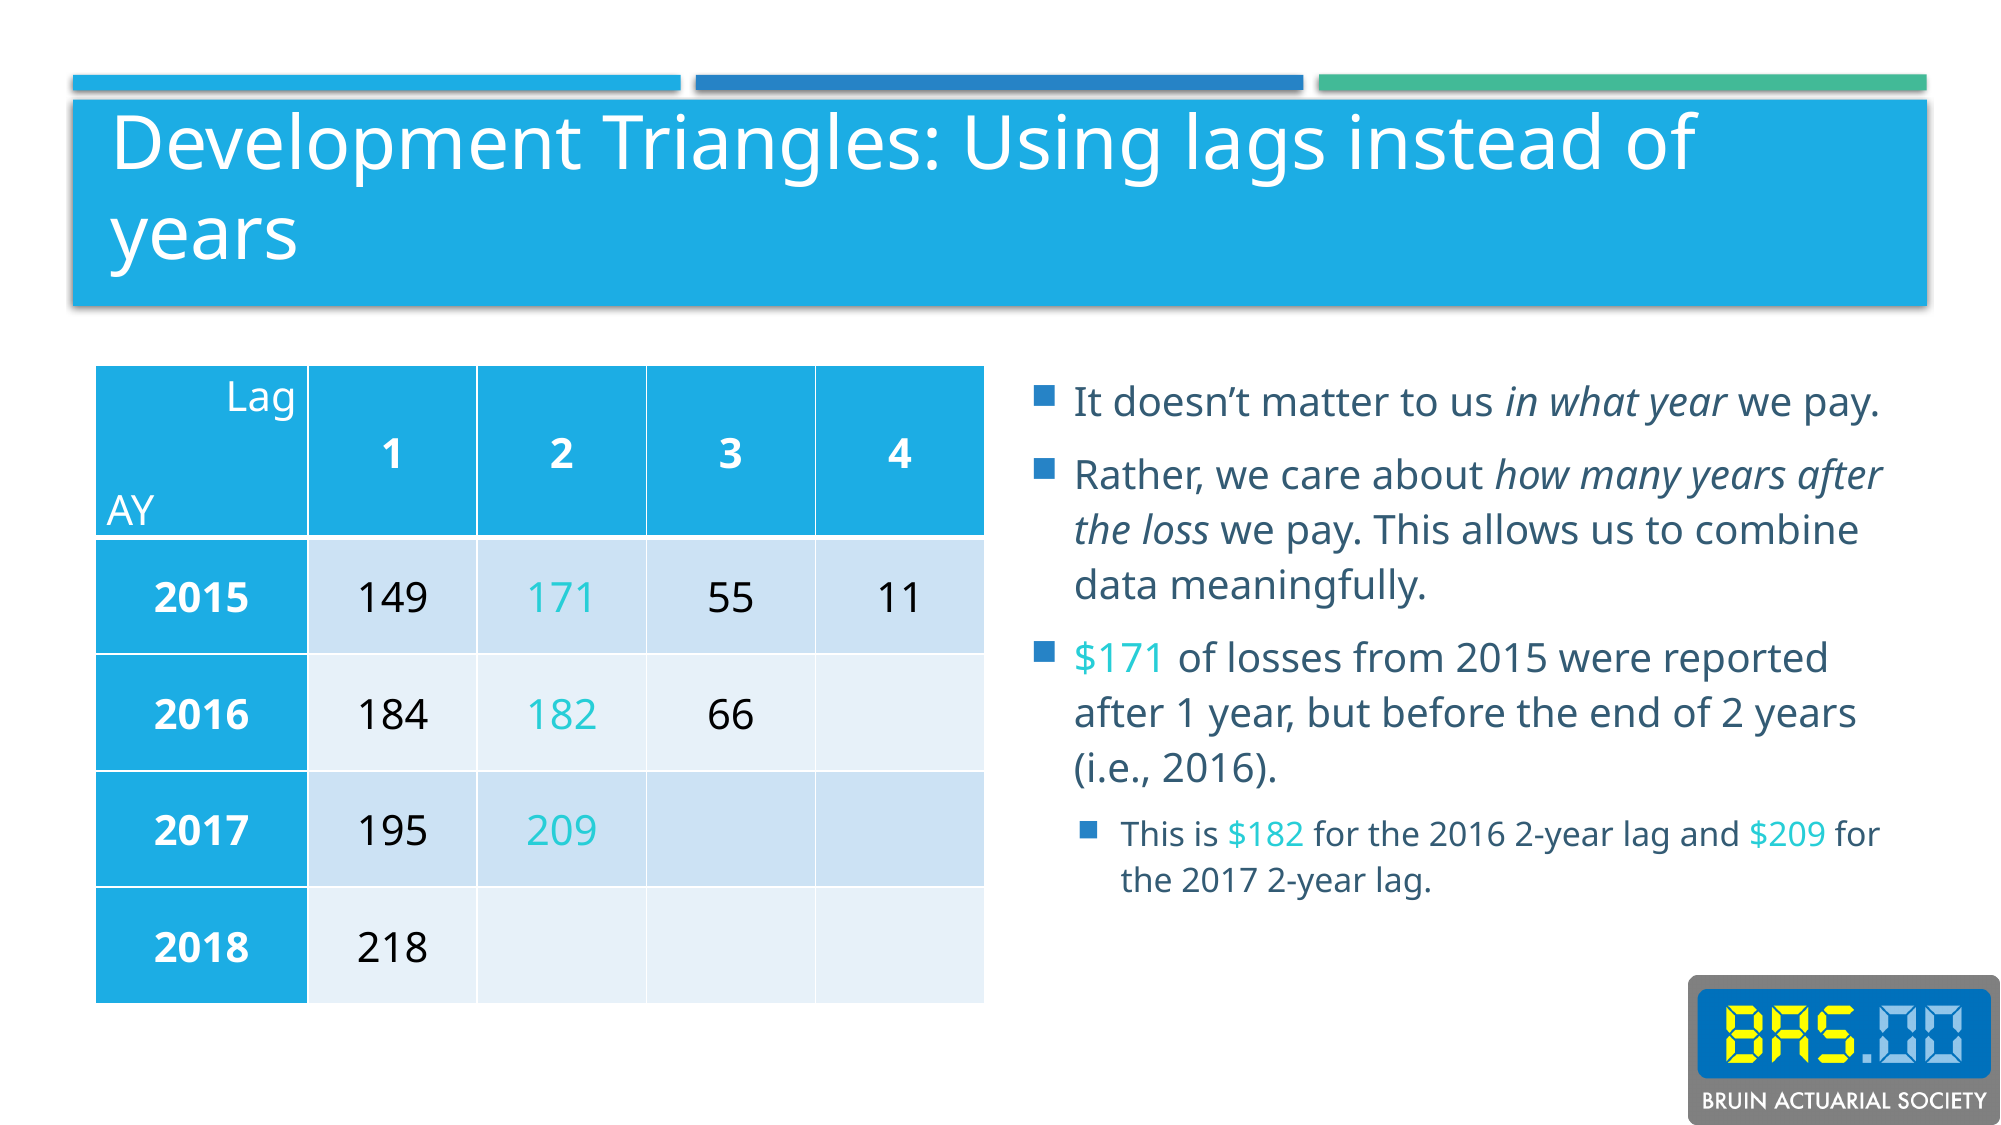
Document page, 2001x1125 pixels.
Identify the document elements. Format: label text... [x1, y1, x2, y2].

table_cell [647, 888, 815, 1003]
table_cell 149 [309, 540, 476, 653]
table_cell 184 [309, 655, 476, 770]
table_cell 182 [478, 655, 646, 770]
table_cell [816, 888, 984, 1003]
table_header 1 [309, 366, 476, 535]
table_cell [647, 772, 815, 886]
table_cell 2017 [96, 772, 307, 886]
table_cell 66 [647, 655, 815, 770]
table_cell 2016 [96, 655, 307, 770]
table_header 4 [816, 366, 984, 535]
table_cell [816, 655, 984, 770]
picture [1688, 975, 2000, 1125]
table_cell 11 [816, 540, 984, 653]
table_cell 171 [478, 540, 646, 653]
table_cell [816, 772, 984, 886]
table_cell 209 [478, 772, 646, 886]
title Development Triangles: Using lags instead of years [95, 119, 1905, 282]
table_cell 2015 [96, 540, 307, 653]
table_header Lag ­ AY [96, 366, 307, 535]
table_cell [478, 888, 646, 1003]
table_cell 55 [647, 540, 815, 653]
table_cell 195 [309, 772, 476, 886]
table_header 3 [647, 366, 815, 535]
list It doesn’t matter to us in what year we pay. Rather, we care about how many years after the loss we pay. This allows us to combine data meaningfully. $171 of losses from 2015 were reported after 1 year, but before the end of 2 years (i.e., 2016). This is $182 for the 2016 2-year lag and $209 for the 2017 2-year lag. [1015, 365, 1905, 962]
table_cell 2018 [96, 888, 307, 1003]
table_cell 218 [309, 888, 476, 1003]
table_header 2 [478, 366, 646, 535]
